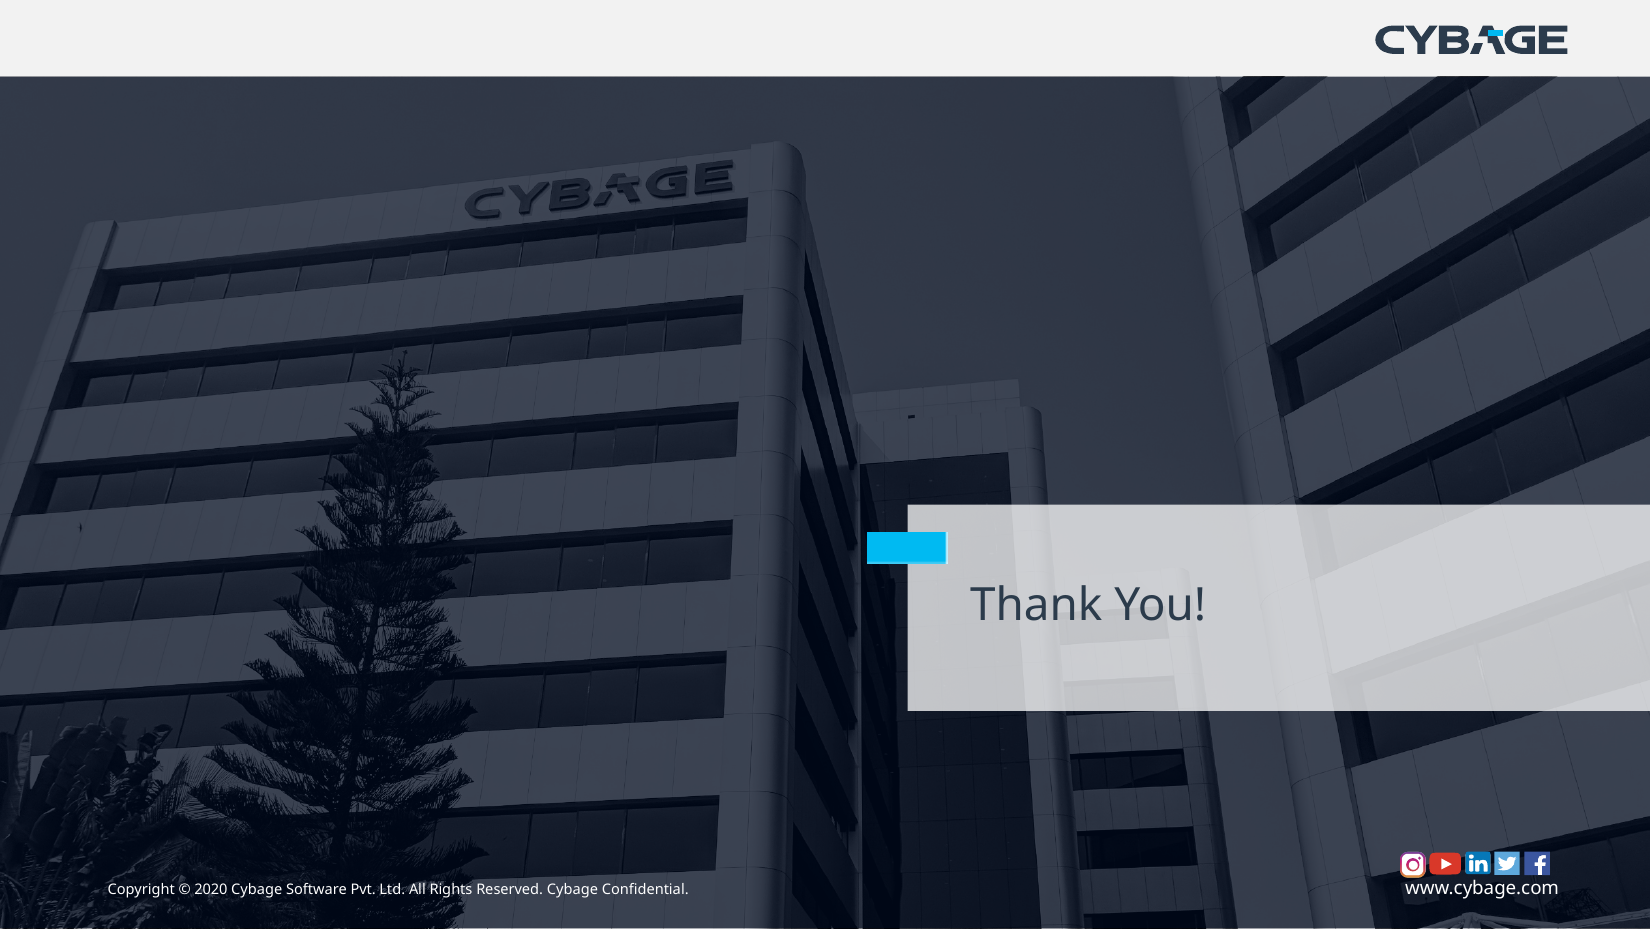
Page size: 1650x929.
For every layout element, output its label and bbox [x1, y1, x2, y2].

text_box [1399, 851, 1551, 878]
picture [0, 76, 1650, 929]
